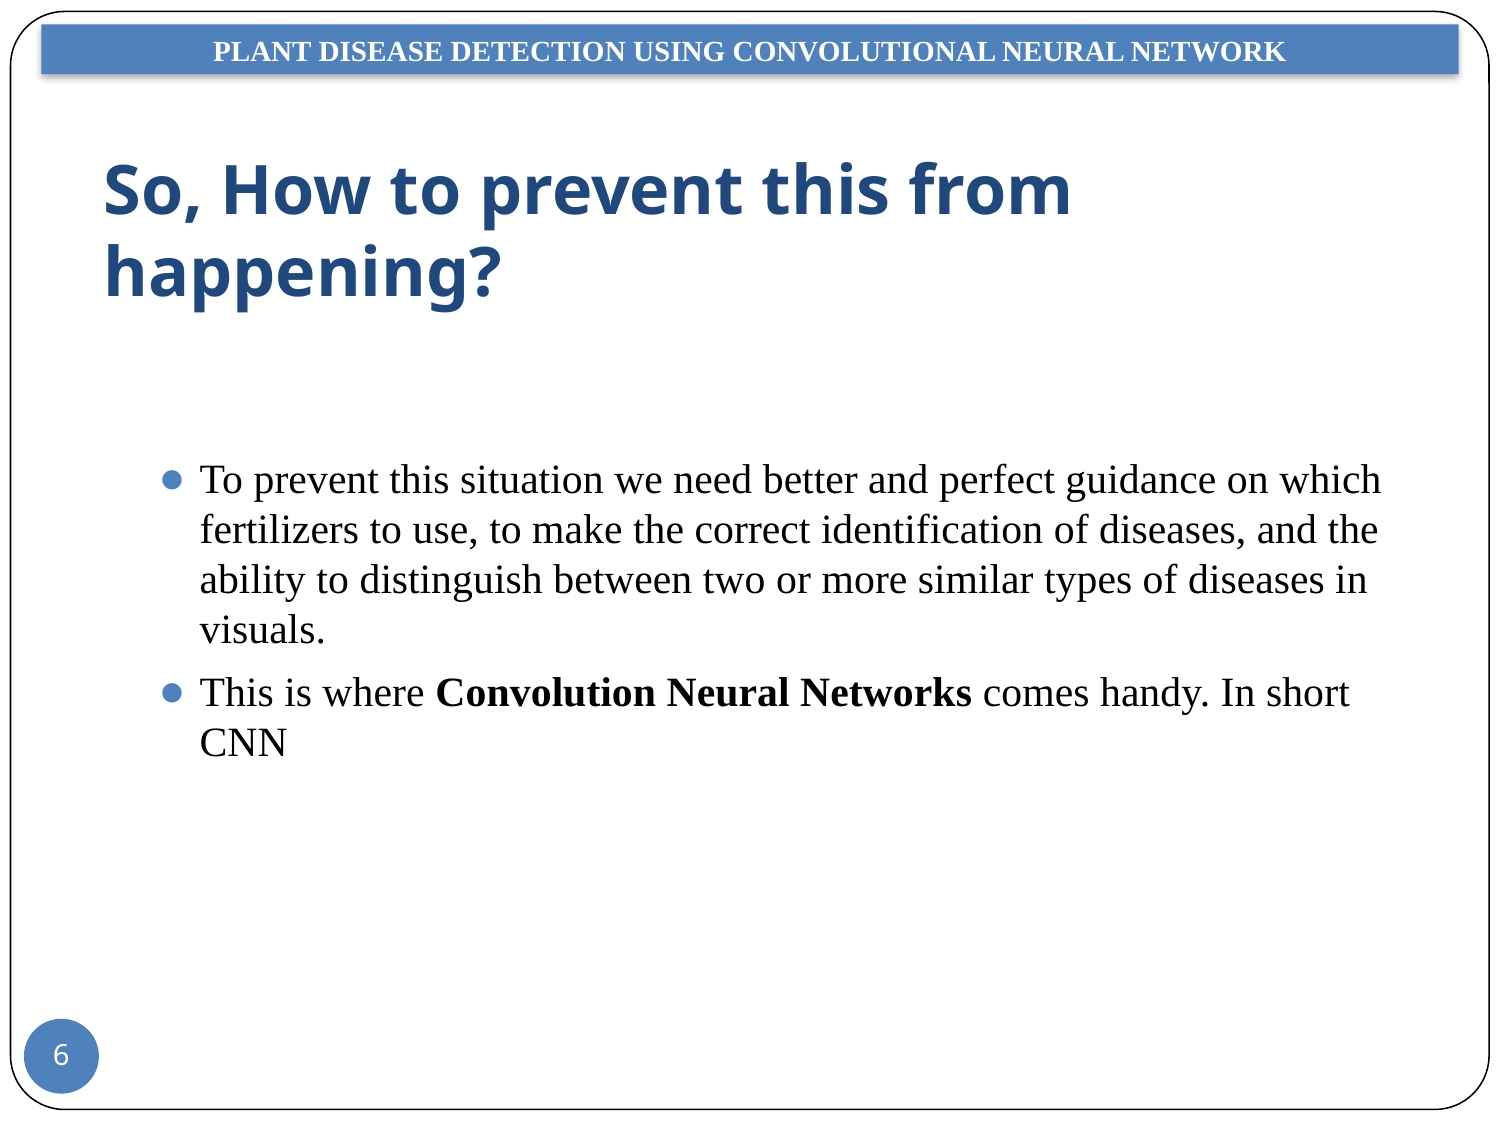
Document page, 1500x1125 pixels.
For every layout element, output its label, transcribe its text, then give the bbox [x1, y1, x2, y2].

text_box PLANT DISEASE DETECTION USING CONVOLUTIONAL NEURAL NETWORK [41, 24, 1459, 75]
slide_number 6 [23, 1018, 99, 1094]
list To prevent this situation we need better and perfect guidance on which fertilizers to use, to make the correct identification of diseases, and the ability to distinguish between two or more similar types of diseases in visuals. This is where Convolution Neural Networks comes handy. In short CNN [139, 444, 1417, 864]
title So, How to prevent this from happening? [88, 137, 1425, 325]
